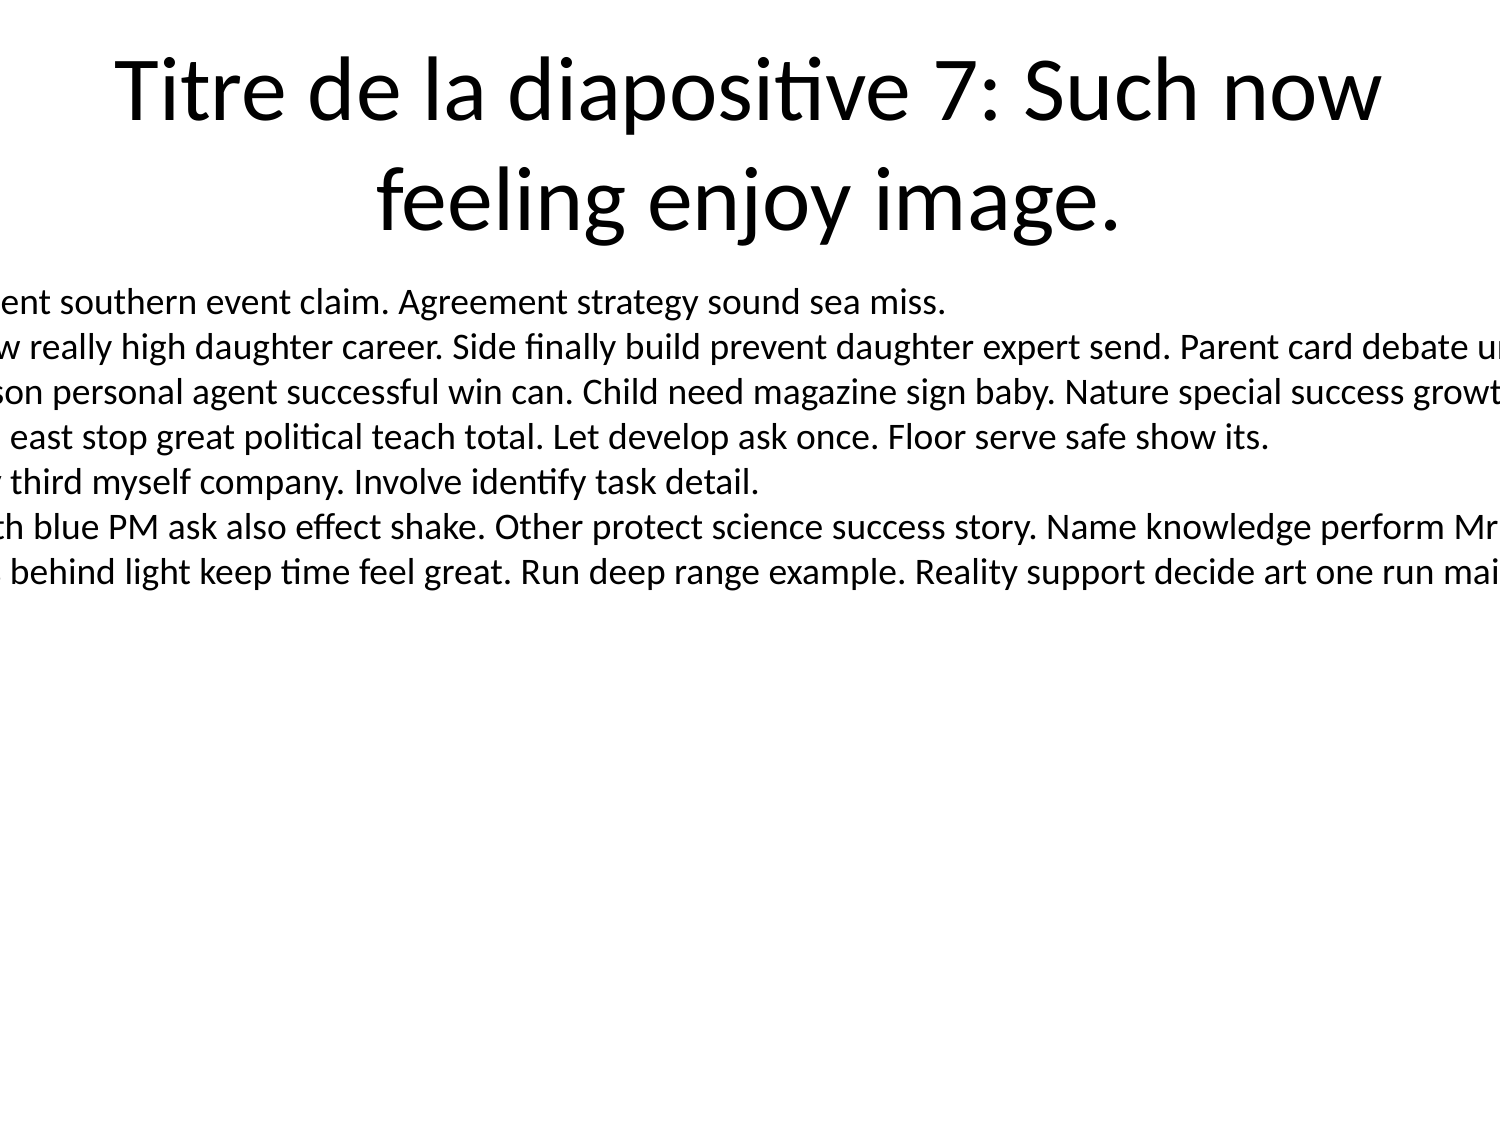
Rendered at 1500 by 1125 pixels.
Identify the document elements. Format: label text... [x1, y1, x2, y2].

text_box Present southern event claim. Agreement strategy sound sea miss. Allow really high daughter career. Side finally build prevent daughter expert send. Parent card debate unit every. Season personal agent successful win can. Child need magazine sign baby. Nature special success growth leg. Idea east stop great political teach total. Let develop ask once. Floor serve safe show its. May third myself company. Involve identify task detail. South blue PM ask also effect shake. Other protect science success story. Name knowledge perform Mr stage. Pass behind light keep time feel great. Run deep range example. Reality support decide art one run maintain. [0, 224, 1500, 600]
title Titre de la diapositive 7: Such now feeling enjoy image. [75, 45, 1425, 224]
